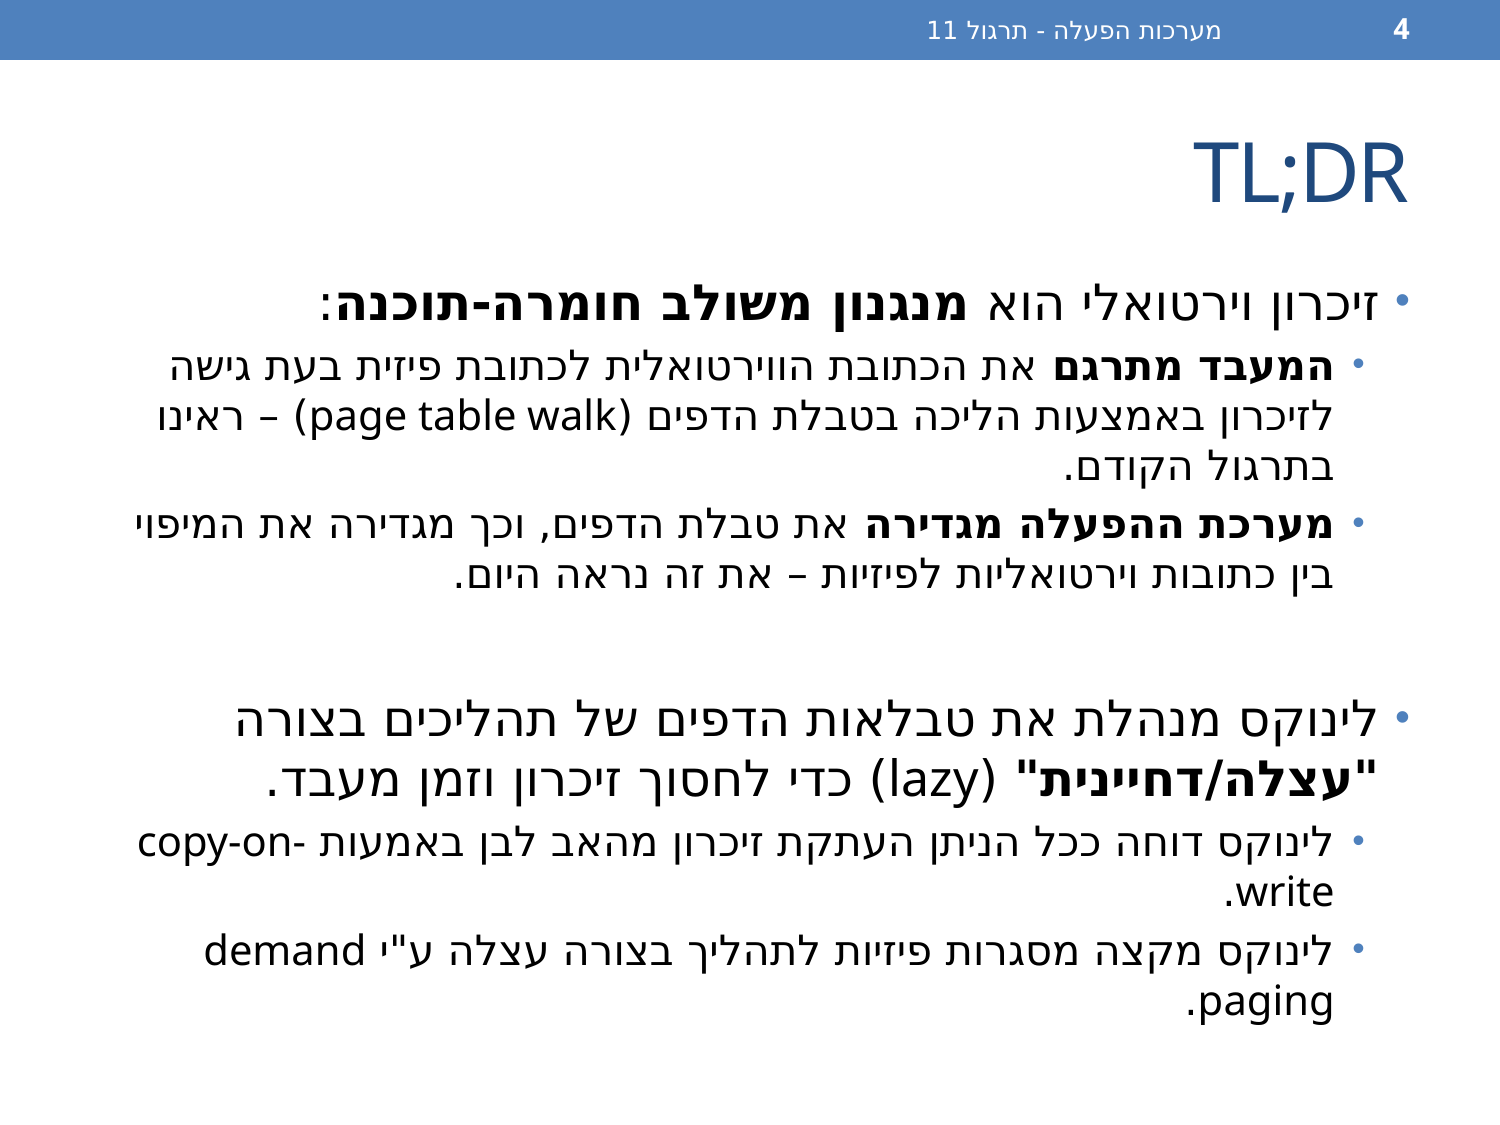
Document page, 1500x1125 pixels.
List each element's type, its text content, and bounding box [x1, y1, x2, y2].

slide_number 4 [1250, 3, 1425, 57]
footer מערכות הפעלה - תרגול 11 [562, 3, 1238, 57]
list זיכרון וירטואלי הוא מנגנון משולב חומרה-תוכנה: המעבד מתרגם את הכתובת הווירטואלית לכתובת פיזית בעת גישה לזיכרון באמצעות הליכה בטבלת הדפים (page table walk) – ראינו בתרגול הקודם. מערכת ההפעלה מגדירה את טבלת הדפים, וכך מגדירה את המיפוי בין כתובות וירטואליות לפיזיות – את זה נראה היום. לינוקס מנהלת את טבלאות הדפים של תהליכים בצורה "עצלה/דחיינית" (lazy) כדי לחסוך זיכרון וזמן מעבד. לינוקס דוחה ככל הניתן העתקת זיכרון מהאב לבן באמעות copy-on-write. לינוקס מקצה מסגרות פיזיות לתהליך בצורה עצלה ע"י demand paging. [75, 262, 1425, 1063]
title TL;DR [75, 87, 1425, 250]
